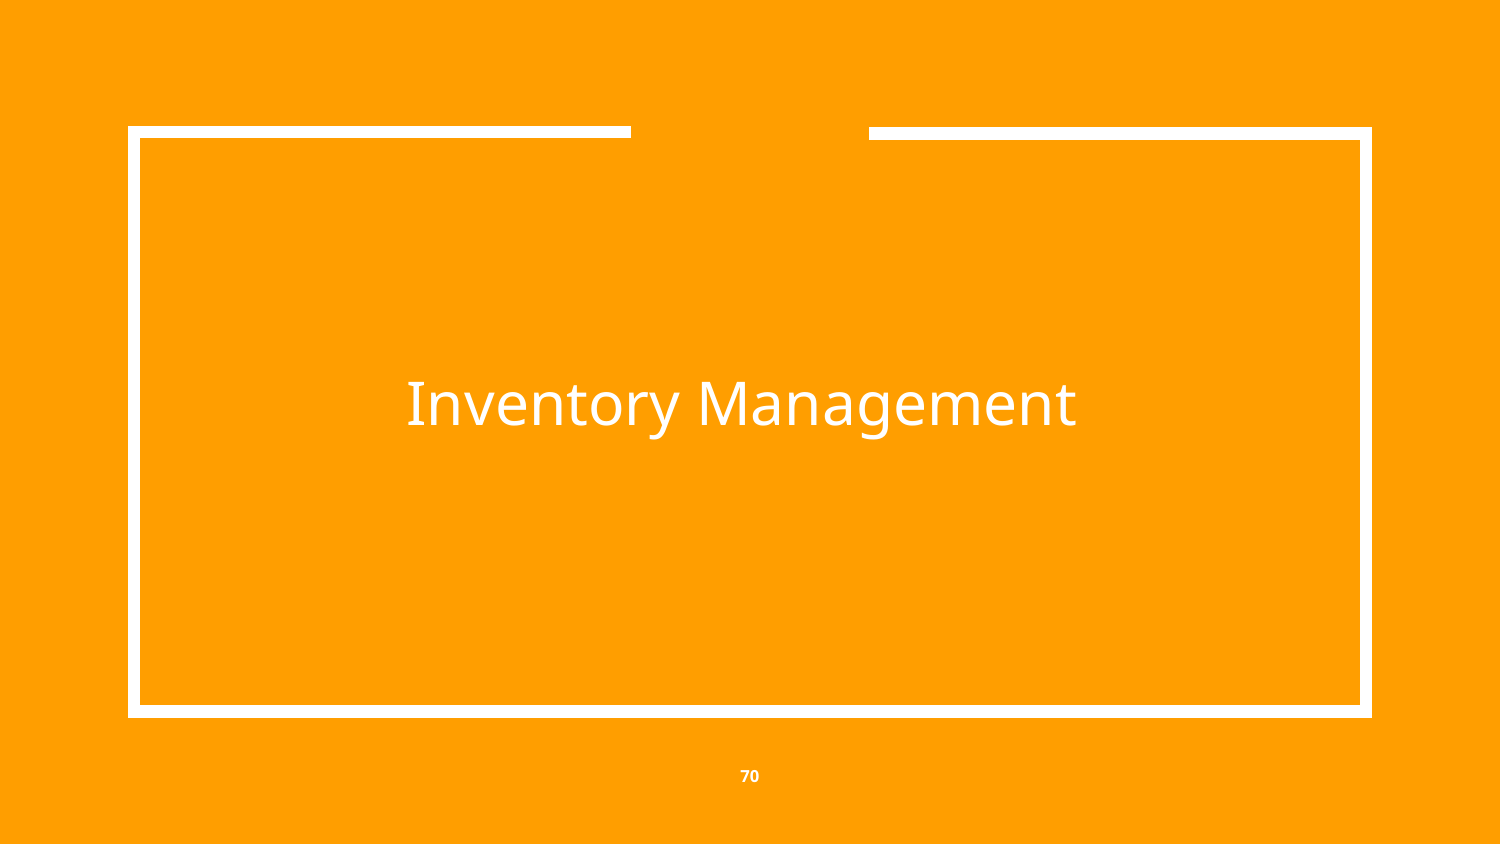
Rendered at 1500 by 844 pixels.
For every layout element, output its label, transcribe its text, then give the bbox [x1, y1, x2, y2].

subtitle Inventory Management [112, 349, 1388, 423]
slide_number ‹#› [0, 711, 1500, 844]
